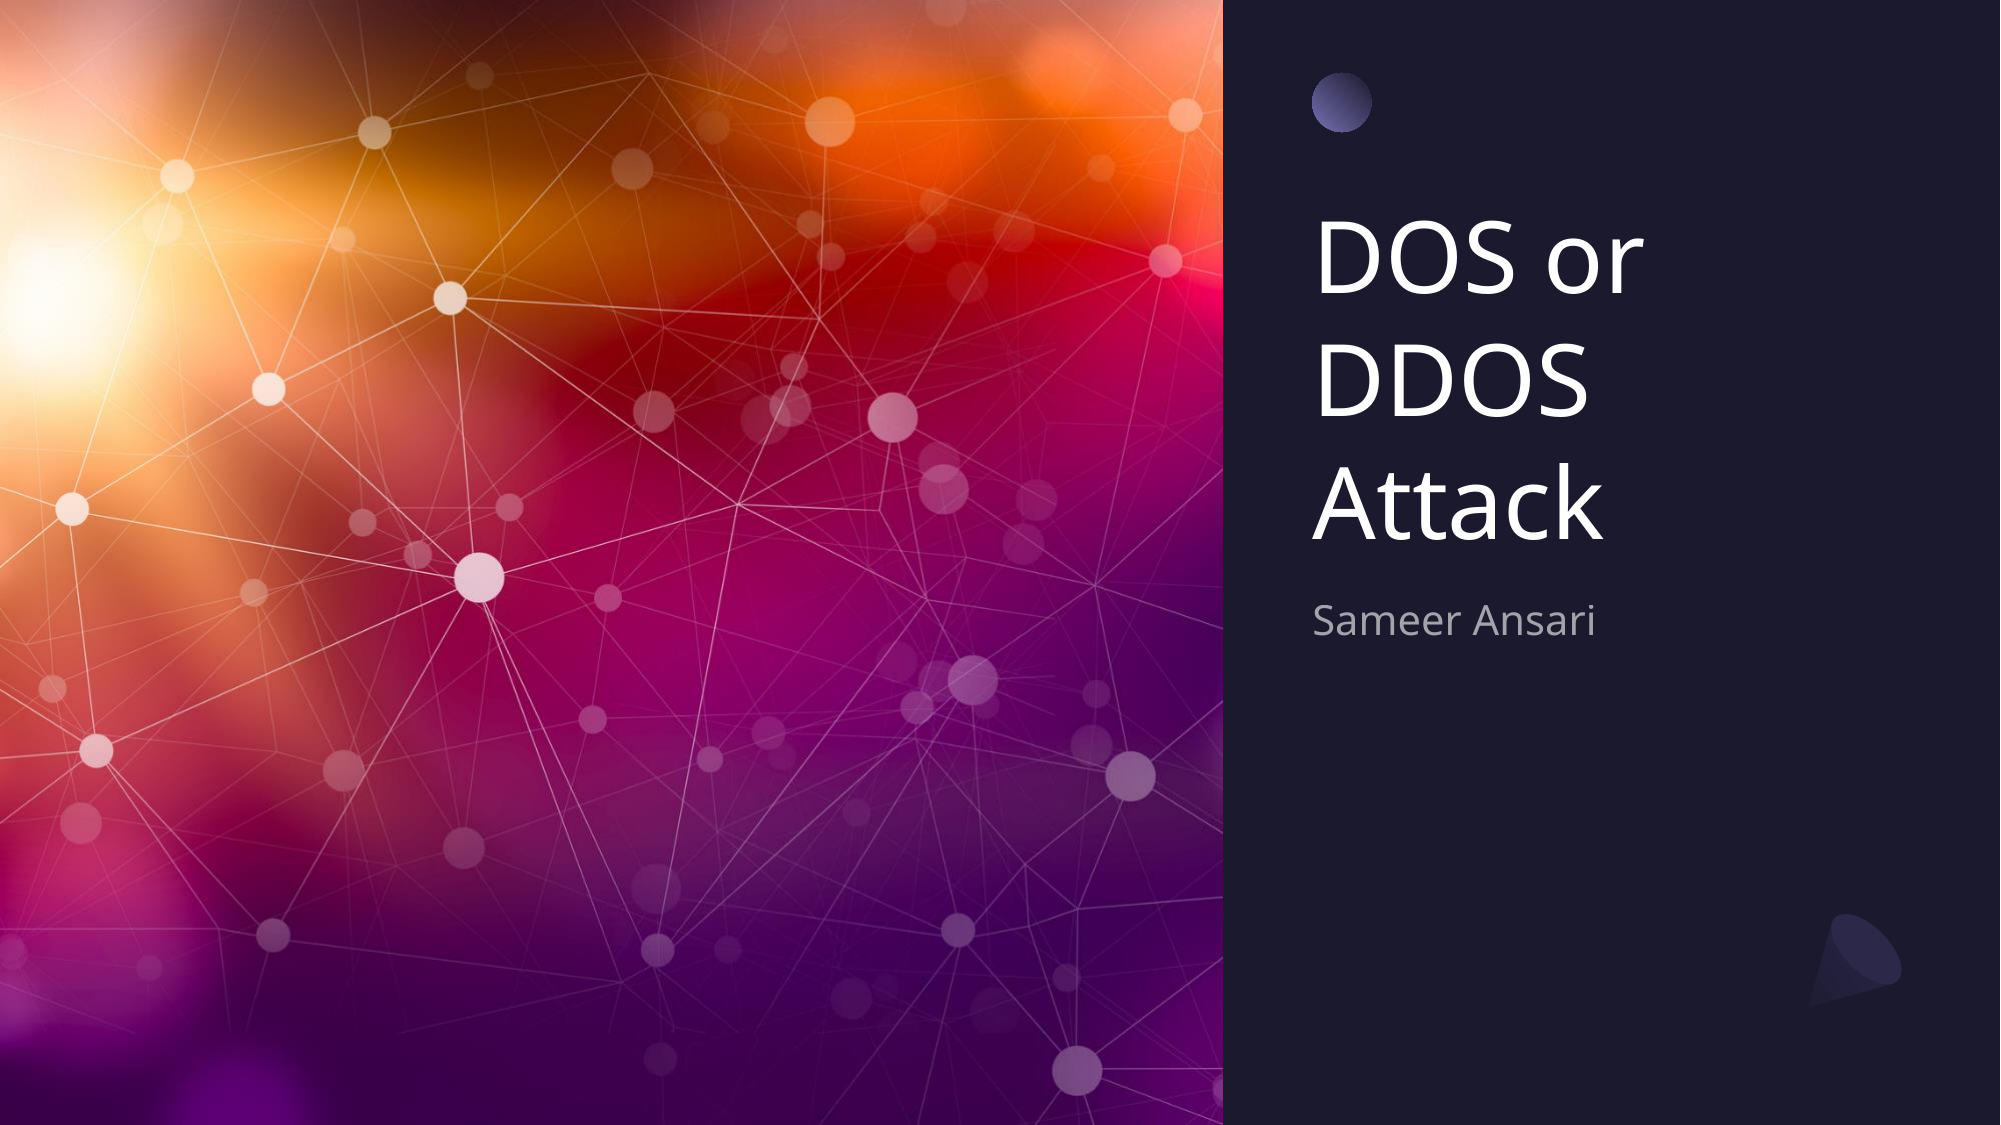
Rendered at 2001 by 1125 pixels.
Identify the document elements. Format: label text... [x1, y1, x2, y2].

title DOS or DDOS Attack [1312, 172, 1898, 564]
picture [0, 0, 1223, 1125]
list Sameer Ansari [1312, 585, 1898, 870]
